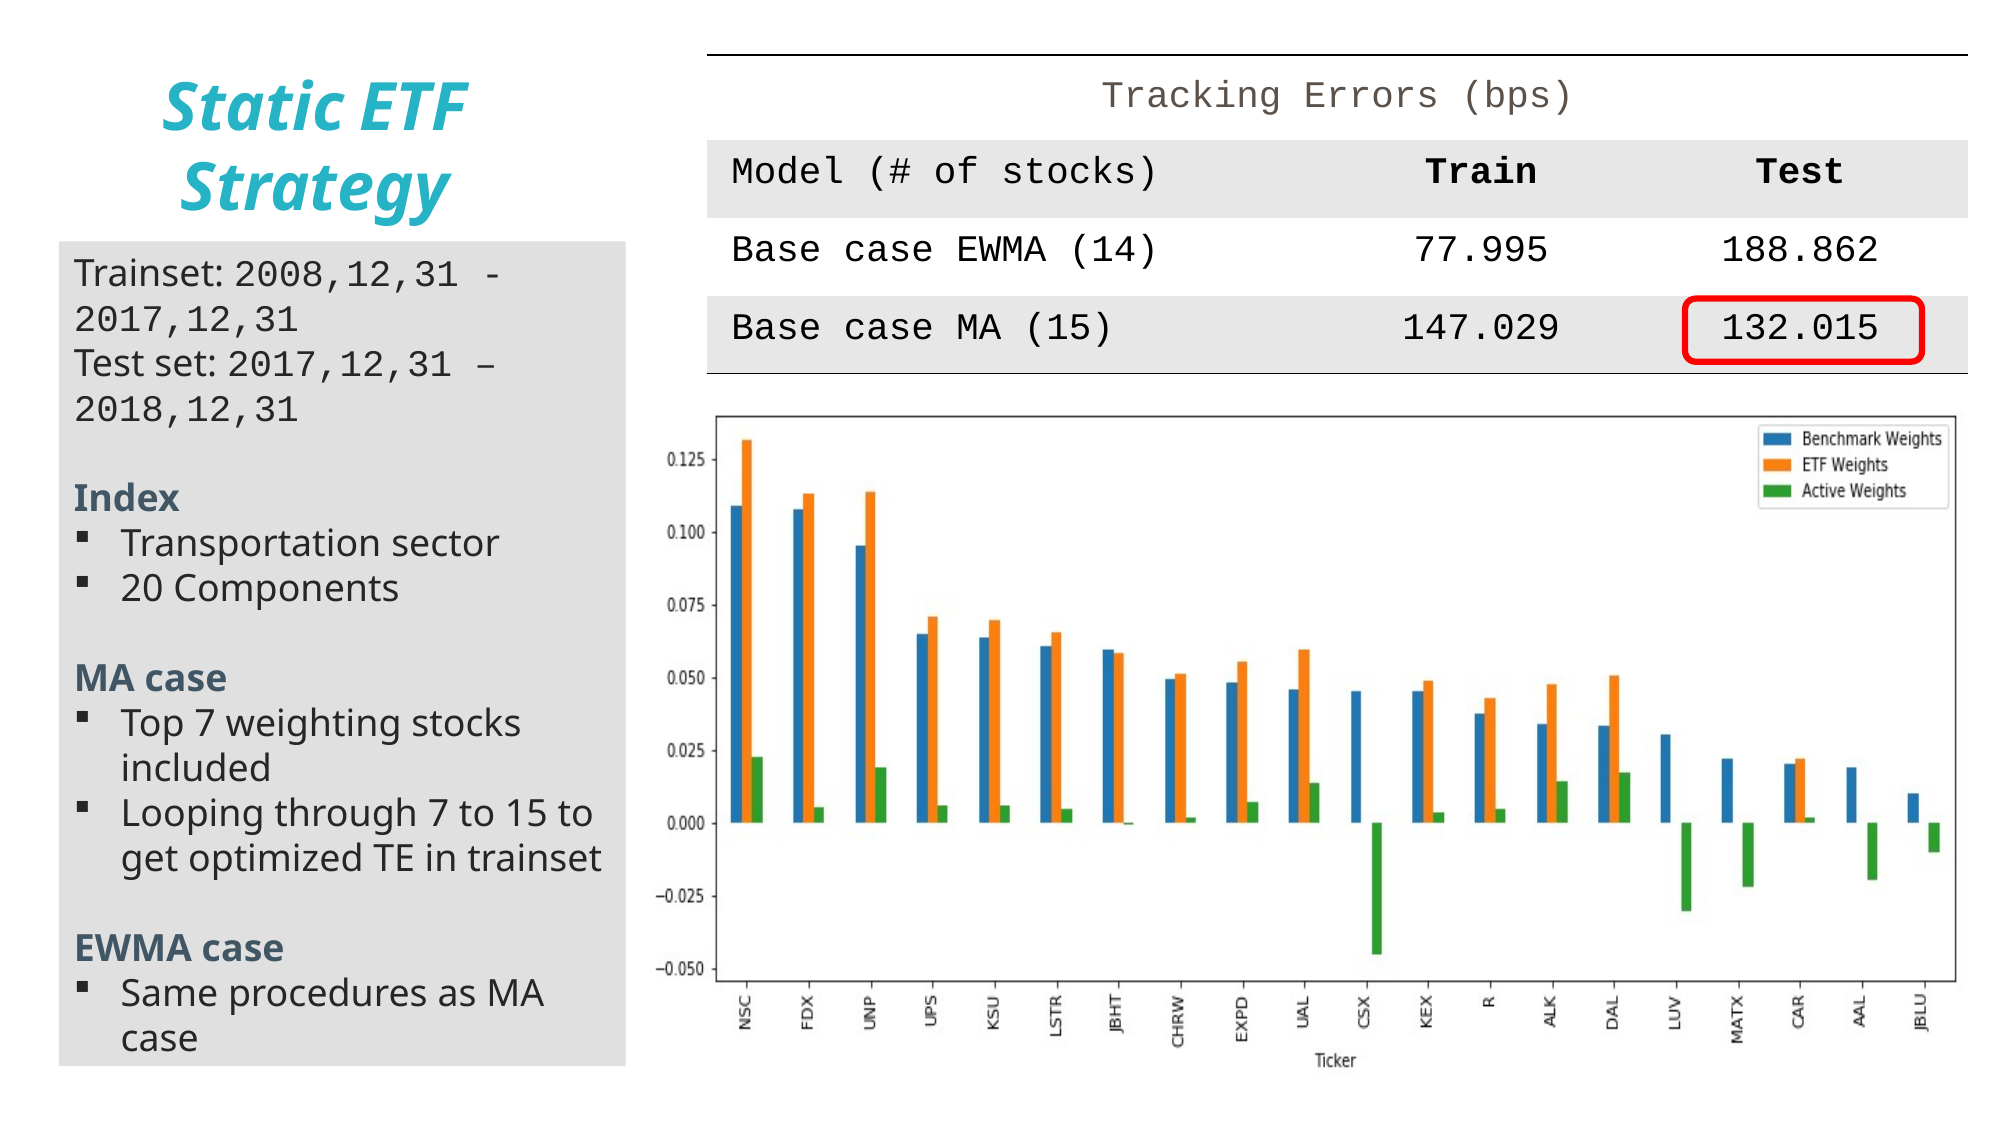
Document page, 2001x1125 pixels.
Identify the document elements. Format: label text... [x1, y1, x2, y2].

text_box Static ETF Strategy [31, 55, 599, 231]
table_header Tracking Errors (bps) [707, 56, 1968, 140]
table_cell Base case EWMA (14) [707, 218, 1329, 296]
table_cell Base case MA (15) [707, 296, 1329, 373]
table_cell Test [1633, 140, 1968, 218]
table_cell 132.015 [1633, 296, 1968, 373]
table_cell 147.029 [1329, 296, 1633, 373]
text_box [1682, 296, 1925, 364]
table_cell Train [1329, 140, 1633, 218]
text_box Trainset: 2008,12,31 - 2017,12,31 Test set: 2017,12,31 – 2018,12,31 Index Transportation sector 20 Components MA case Top 7 weighting stocks included Looping through 7 to 15 to get optimized TE in trainset EWMA case Same procedures as MA case [58, 241, 626, 1067]
table_cell 77.995 [1329, 218, 1633, 296]
table_cell Model (# of stocks) [707, 140, 1329, 218]
picture [645, 396, 1969, 1083]
table_cell 188.862 [1633, 218, 1968, 296]
